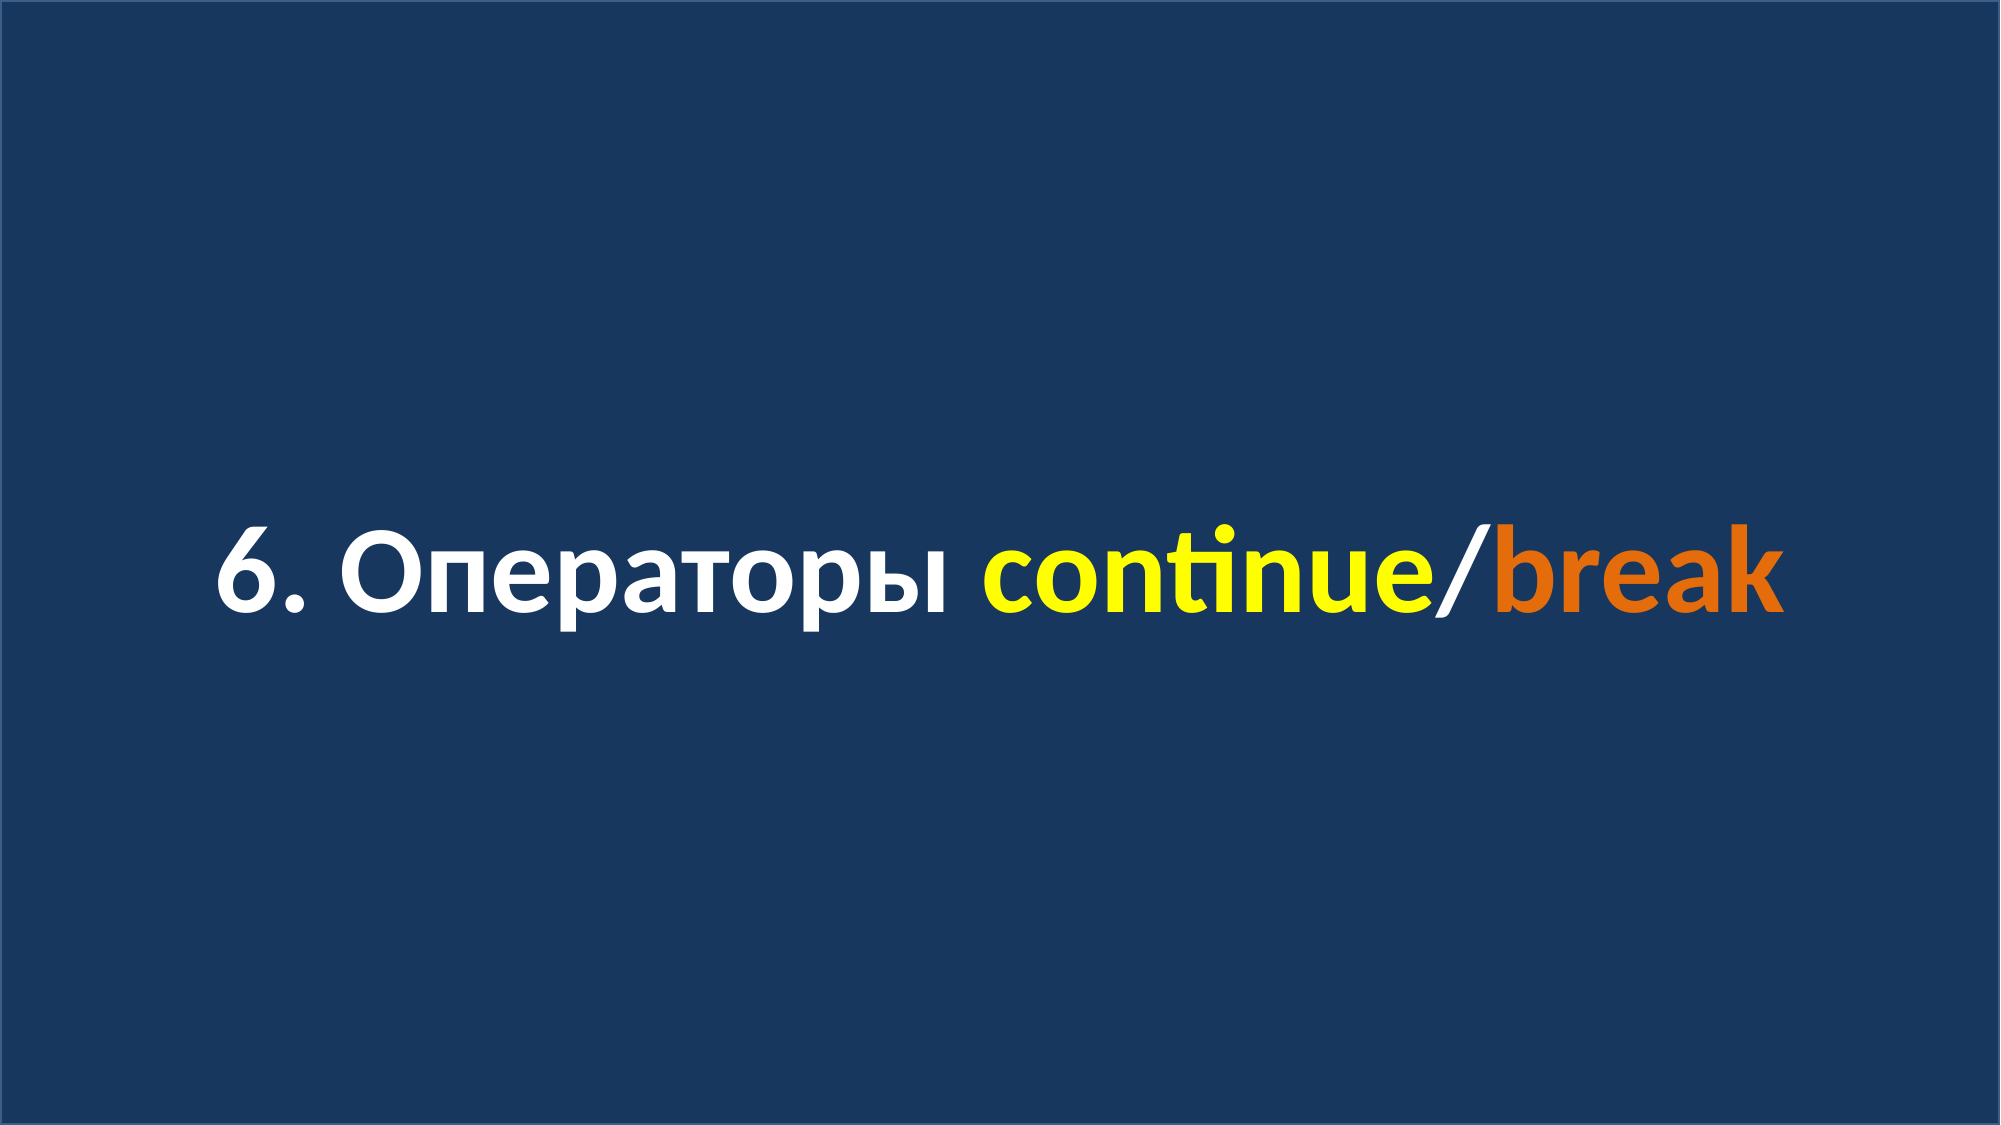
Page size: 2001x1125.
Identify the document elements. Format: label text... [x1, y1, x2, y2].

text_box 6. Операторы continue/break [0, 0, 2000, 1125]
